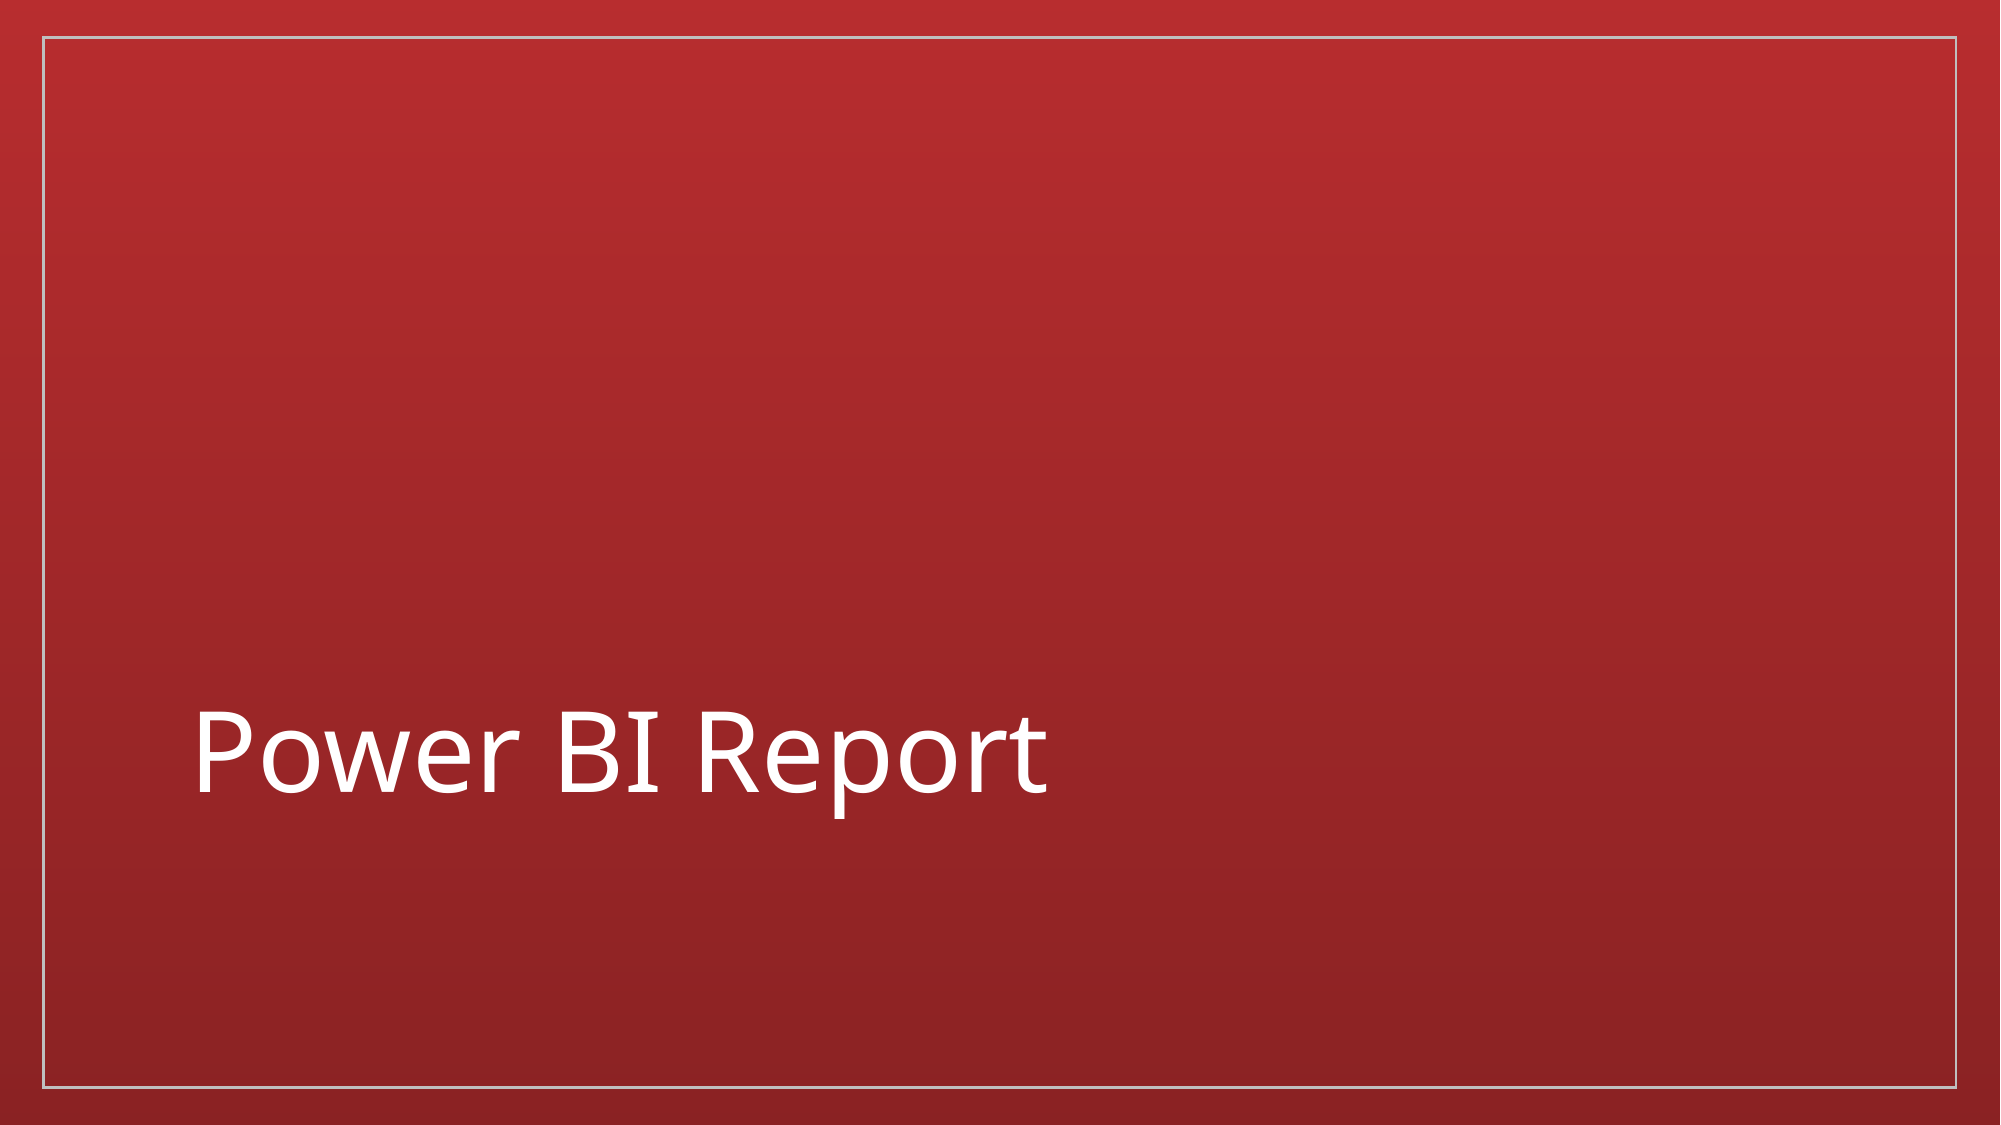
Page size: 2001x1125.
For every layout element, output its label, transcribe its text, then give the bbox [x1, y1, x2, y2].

title Power BI Report [174, 299, 1563, 822]
